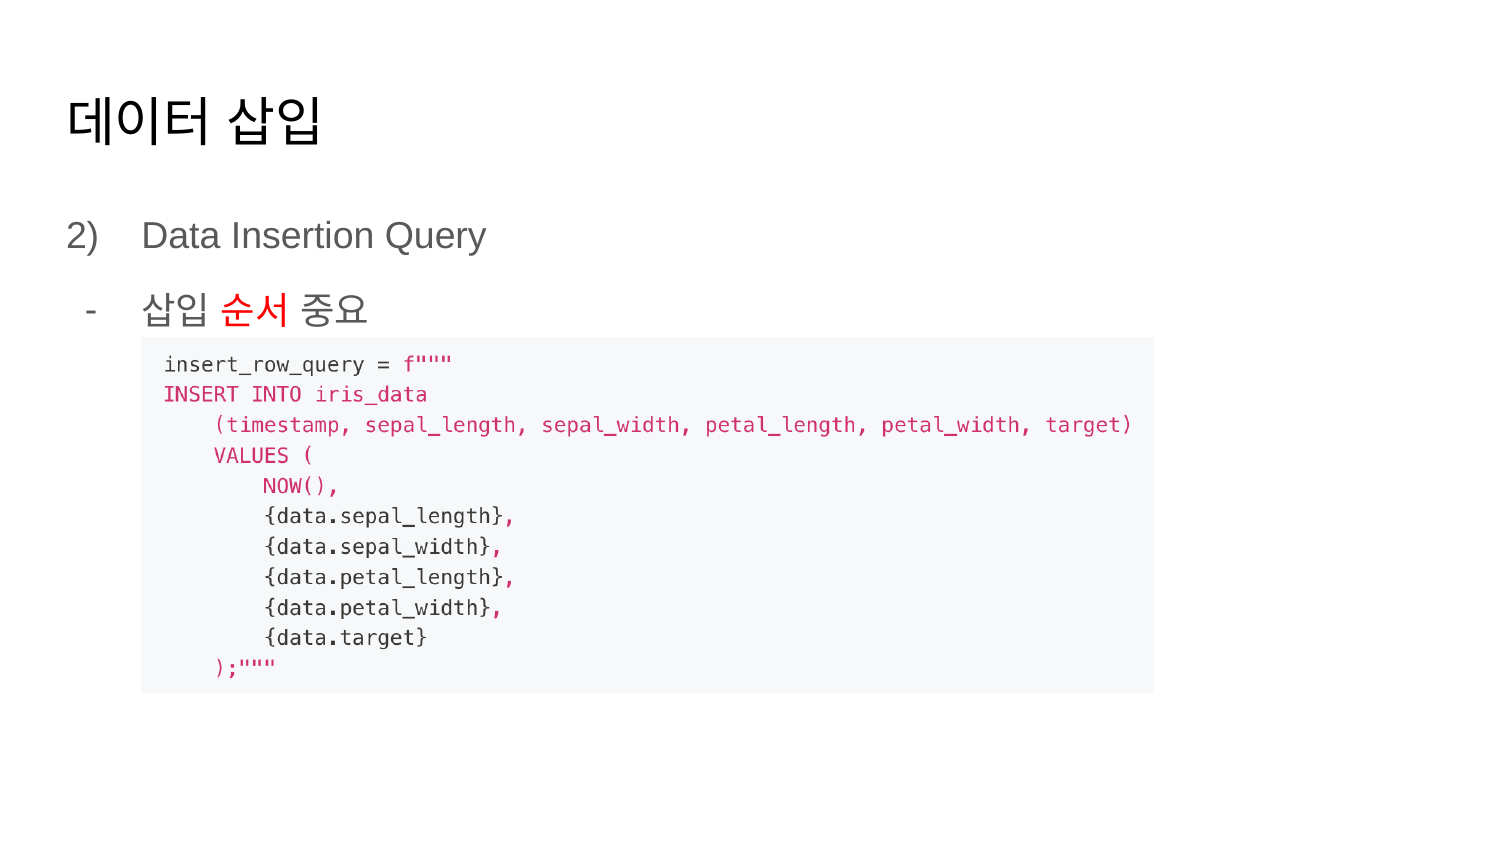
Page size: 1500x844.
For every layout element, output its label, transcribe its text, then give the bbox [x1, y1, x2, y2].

list 2) Data Insertion Query 삽입 순서 중요 [51, 189, 1449, 750]
title 데이터 삽입 [51, 72, 1449, 167]
picture [140, 337, 1154, 694]
